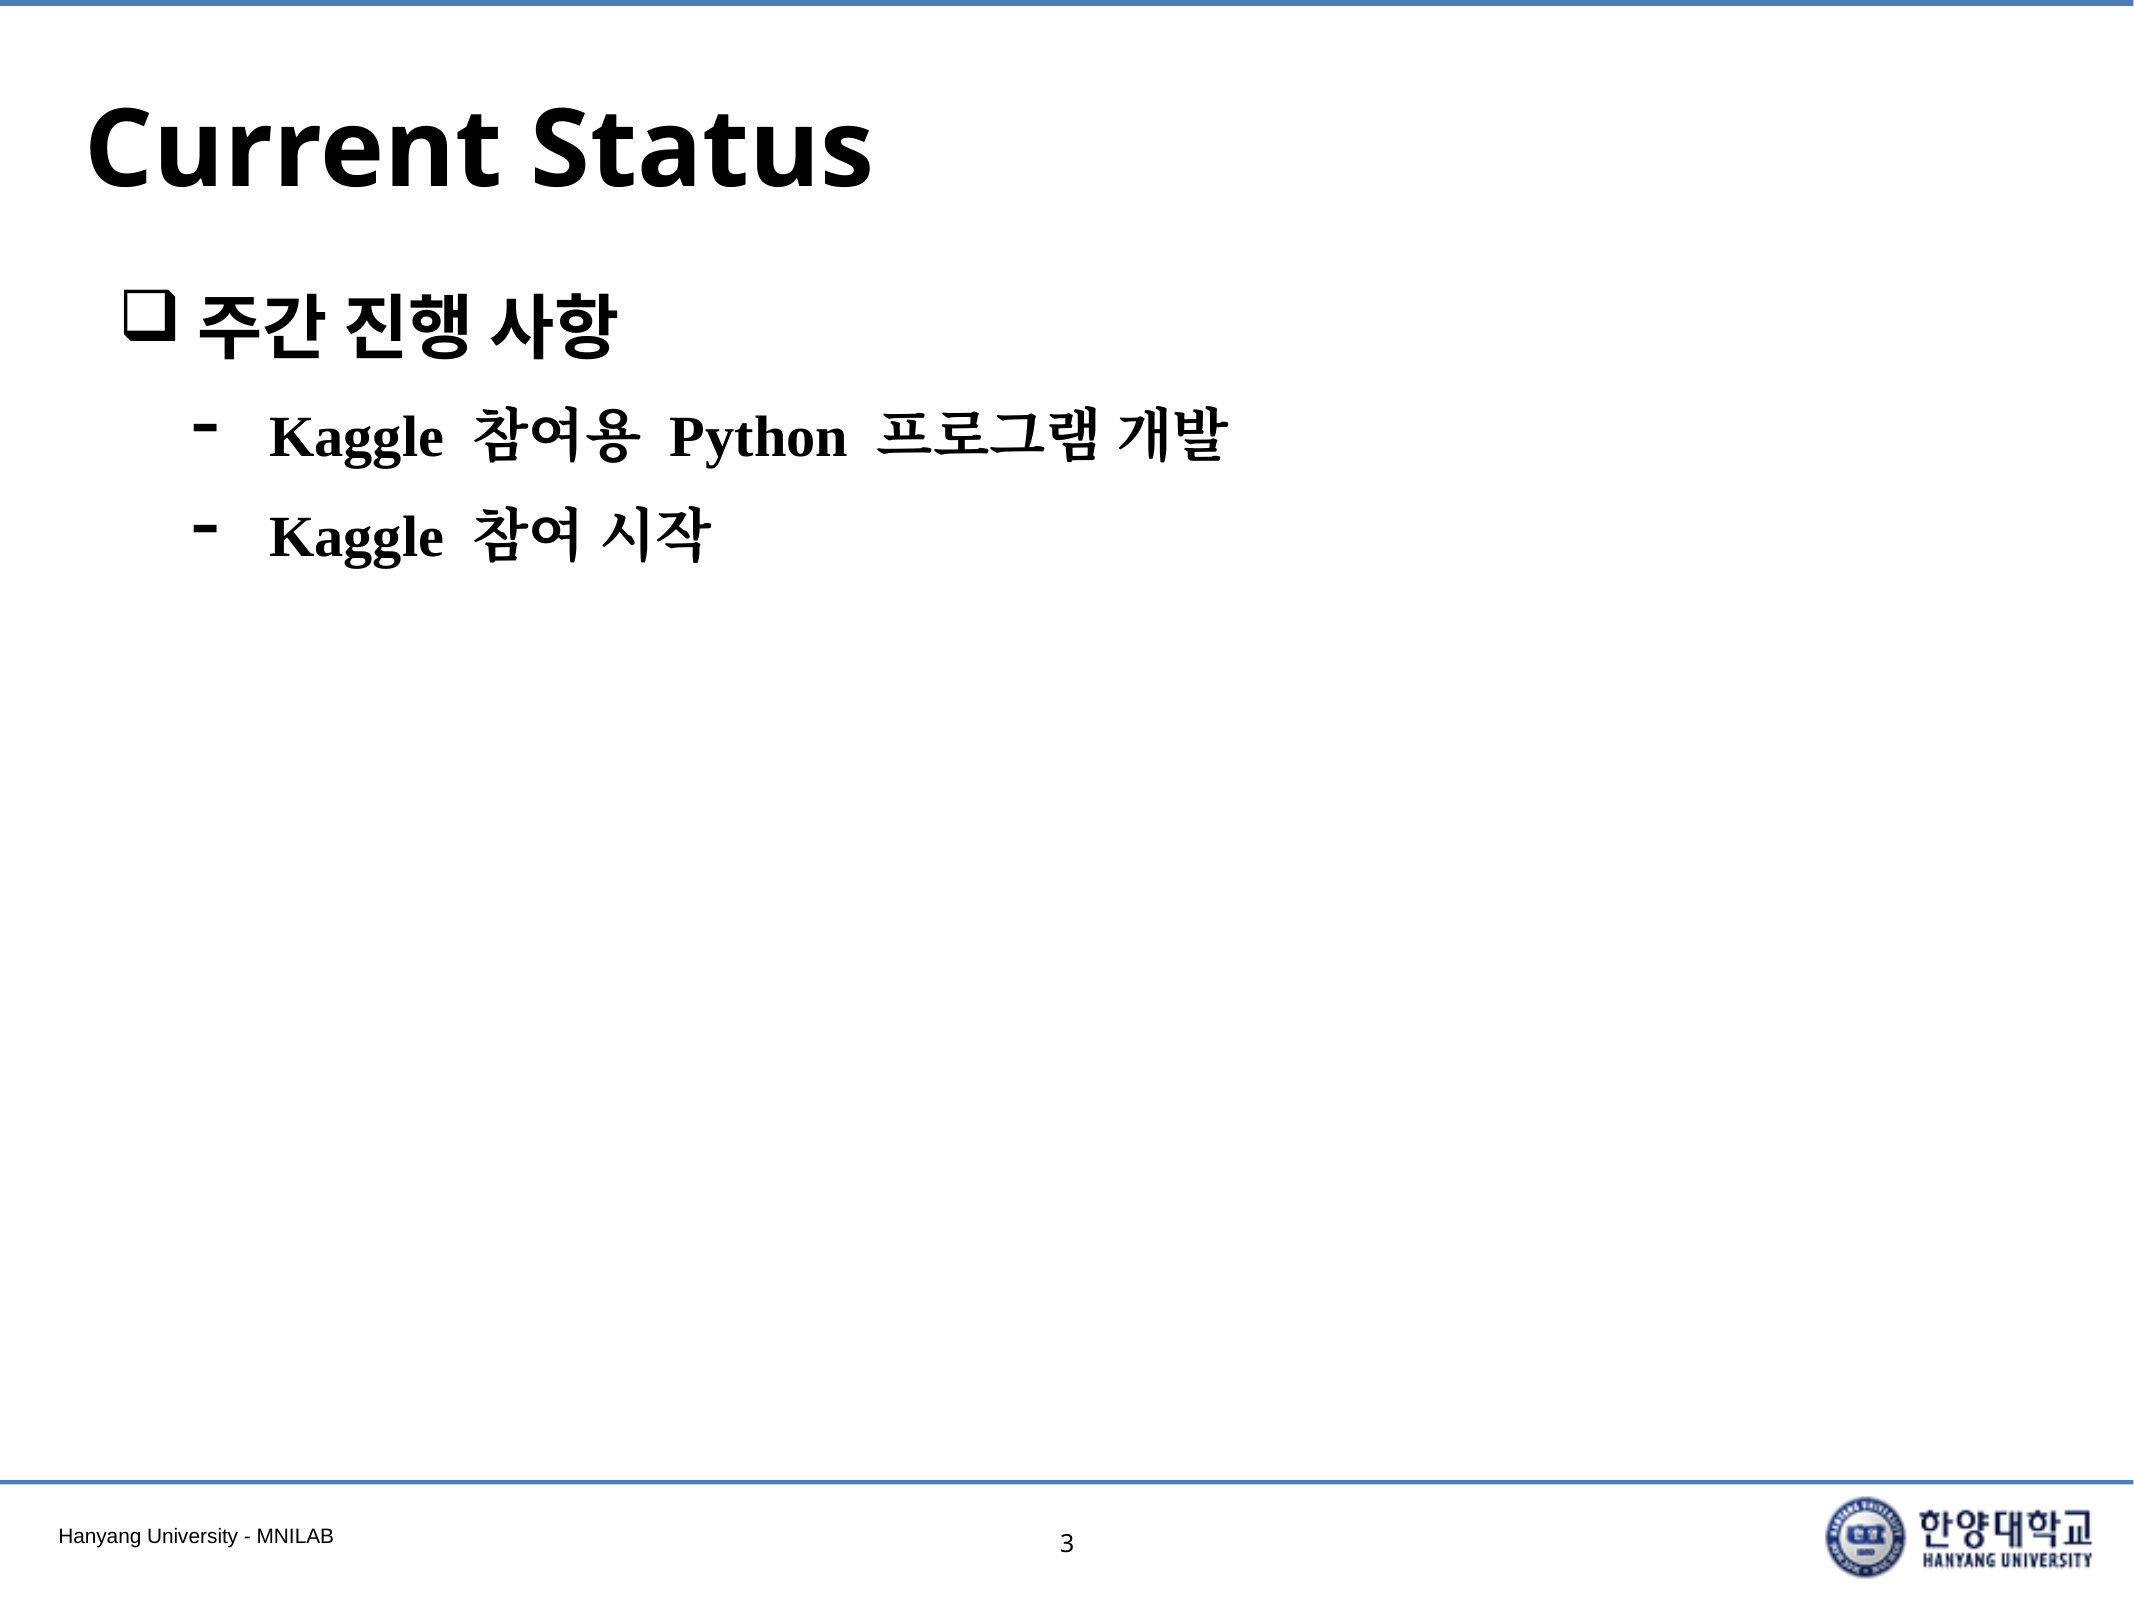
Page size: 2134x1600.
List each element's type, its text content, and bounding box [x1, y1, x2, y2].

slide_number 3 [1037, 1518, 1098, 1567]
title Current Status [75, 41, 2058, 245]
picture [1797, 1495, 2128, 1581]
list 주간 진행 사항 Kaggle 참여용 Python 프로그램 개발 Kaggle 참여 시작 [109, 256, 2113, 685]
